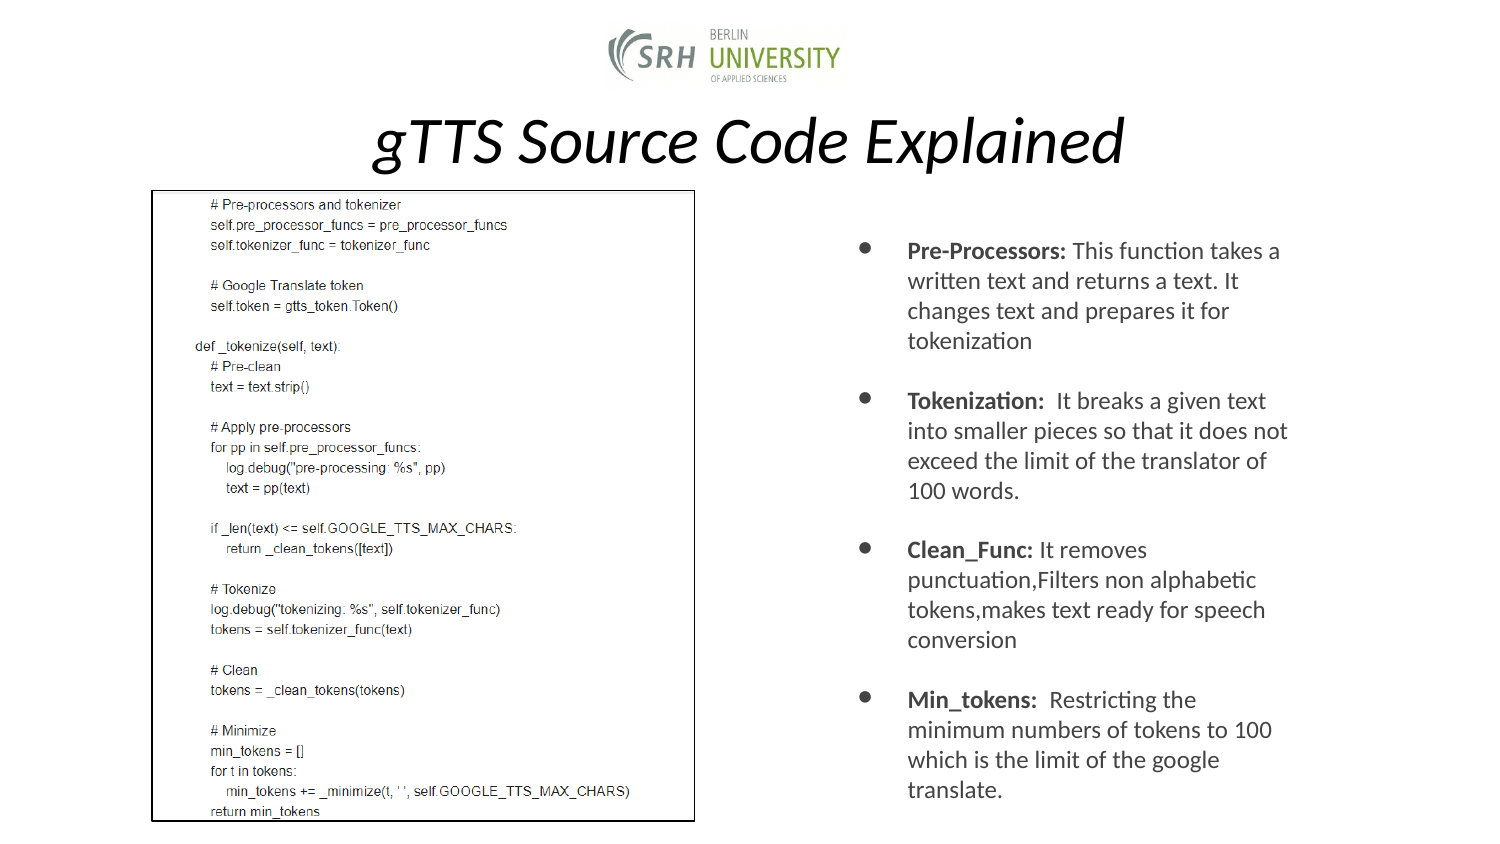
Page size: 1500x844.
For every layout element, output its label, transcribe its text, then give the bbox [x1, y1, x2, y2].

text_box Pre-Processors: This function takes a written text and returns a text. It changes text and prepares it for tokenization Tokenization: It breaks a given text into smaller pieces so that it does not exceed the limit of the translator of 100 words. Clean_Func: It removes punctuation,Filters non alphabetic tokens,makes text ready for speech conversion Min_tokens: Restricting the minimum numbers of tokens to 100 which is the limit of the google translate. [817, 219, 1310, 805]
text_box gTTS Source Code Explained [319, 89, 1181, 283]
picture [603, 20, 848, 90]
picture [152, 191, 695, 821]
